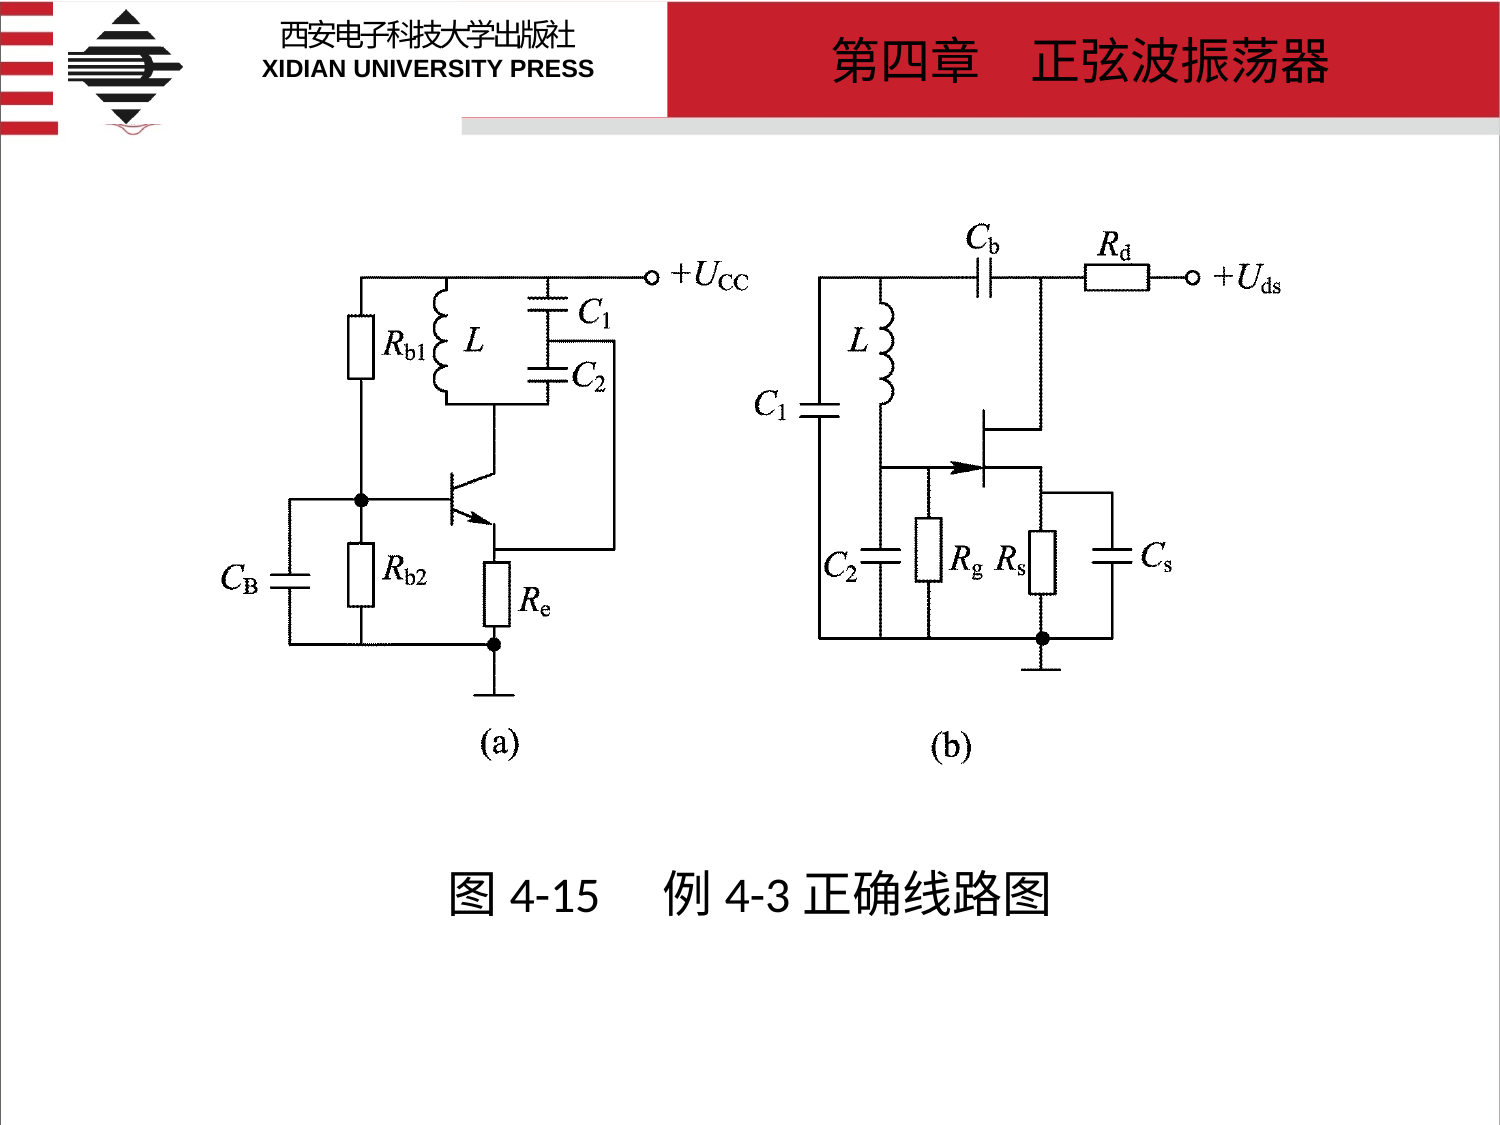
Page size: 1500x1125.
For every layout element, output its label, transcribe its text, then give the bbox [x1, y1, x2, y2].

picture [0, 1, 1500, 1125]
text_box 图4-15 例4-3正确线路图 [413, 854, 1087, 930]
